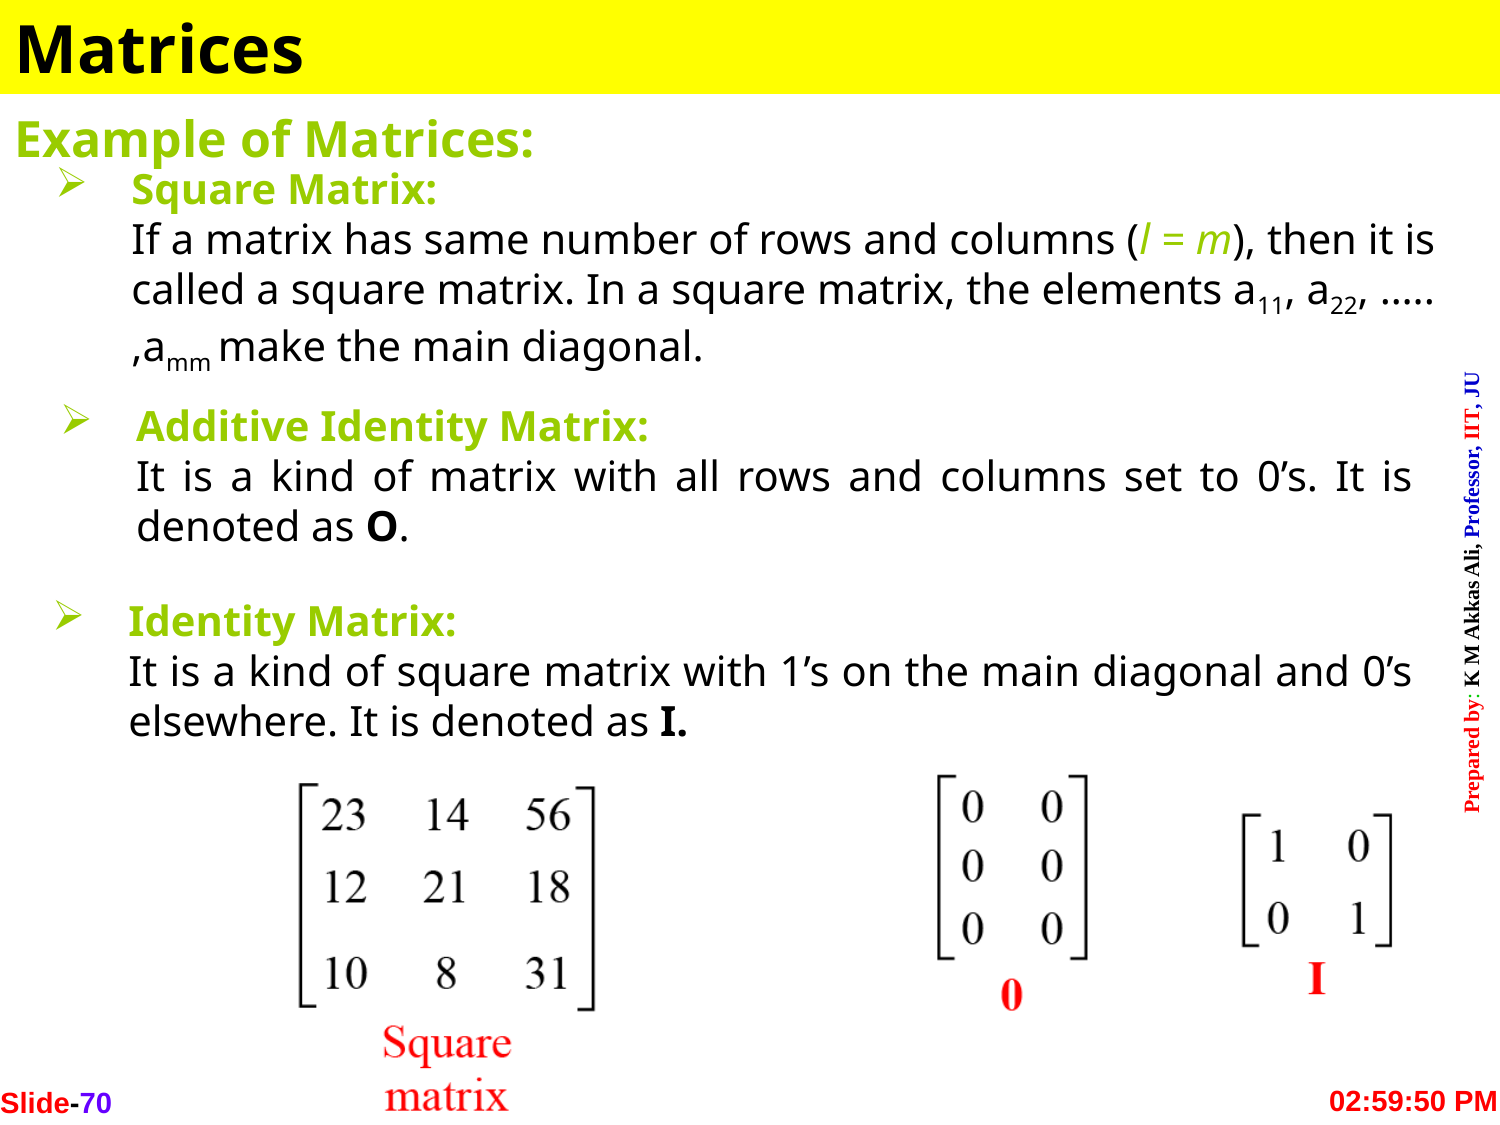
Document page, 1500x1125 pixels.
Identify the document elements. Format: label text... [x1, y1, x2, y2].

picture [274, 783, 613, 1125]
picture [899, 774, 1113, 1026]
text_box Square Matrix: If a matrix has same number of rows and columns (l = m), then it is called a square matrix. In a square matrix, the elements a11, a22, ….. ,amm make the main diagonal. [40, 155, 1450, 384]
picture [1224, 812, 1393, 1026]
slide_number Slide-76 [0, 1076, 269, 1125]
text_box Example of Matrices: [0, 100, 1350, 175]
text_box Identity Matrix: It is a kind of square matrix with 1’s on the main diagonal and 0’s elsewhere. It is denoted as I. [37, 587, 1429, 753]
text_box Matrices [0, 0, 1500, 94]
text_box Additive Identity Matrix: It is a kind of matrix with all rows and columns set to 0’s. It is denoted as O. [45, 392, 1429, 558]
